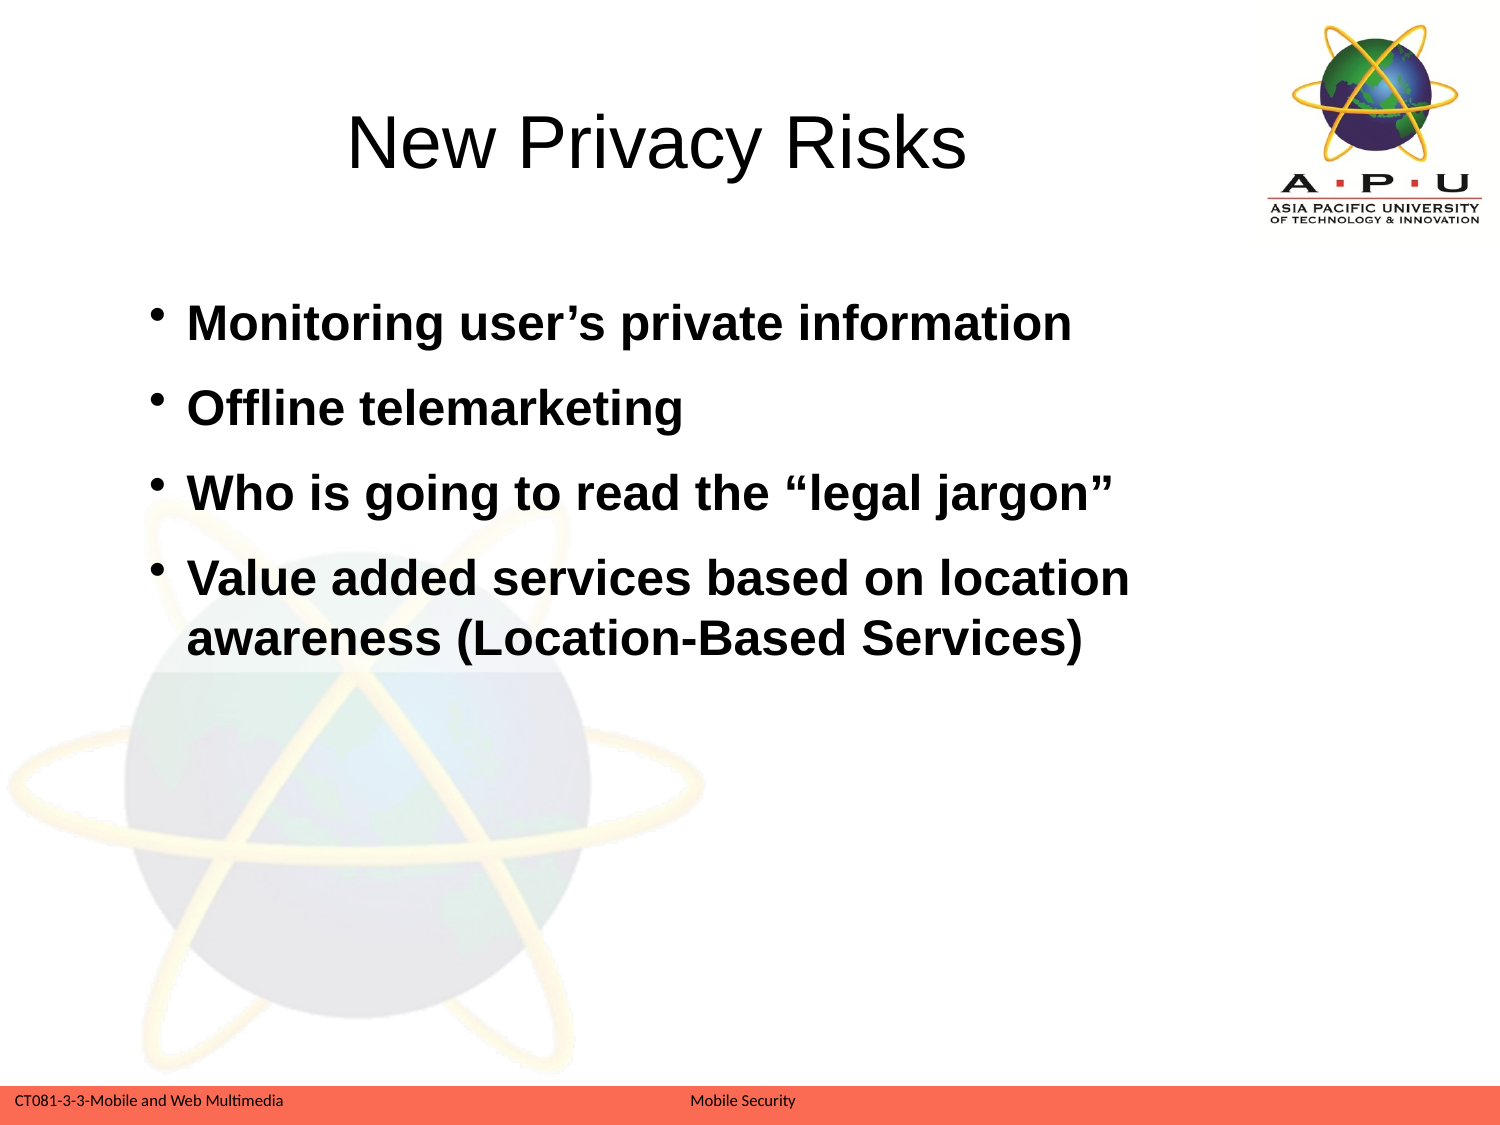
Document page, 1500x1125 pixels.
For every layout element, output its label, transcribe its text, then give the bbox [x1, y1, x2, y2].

text_box Monitoring user’s private information Offline telemarketing Who is going to read the “legal jargon” Value added services based on location awareness (Location-Based Services) [134, 282, 1366, 673]
title New Privacy Risks [79, 45, 1235, 233]
picture [1251, 0, 1500, 249]
